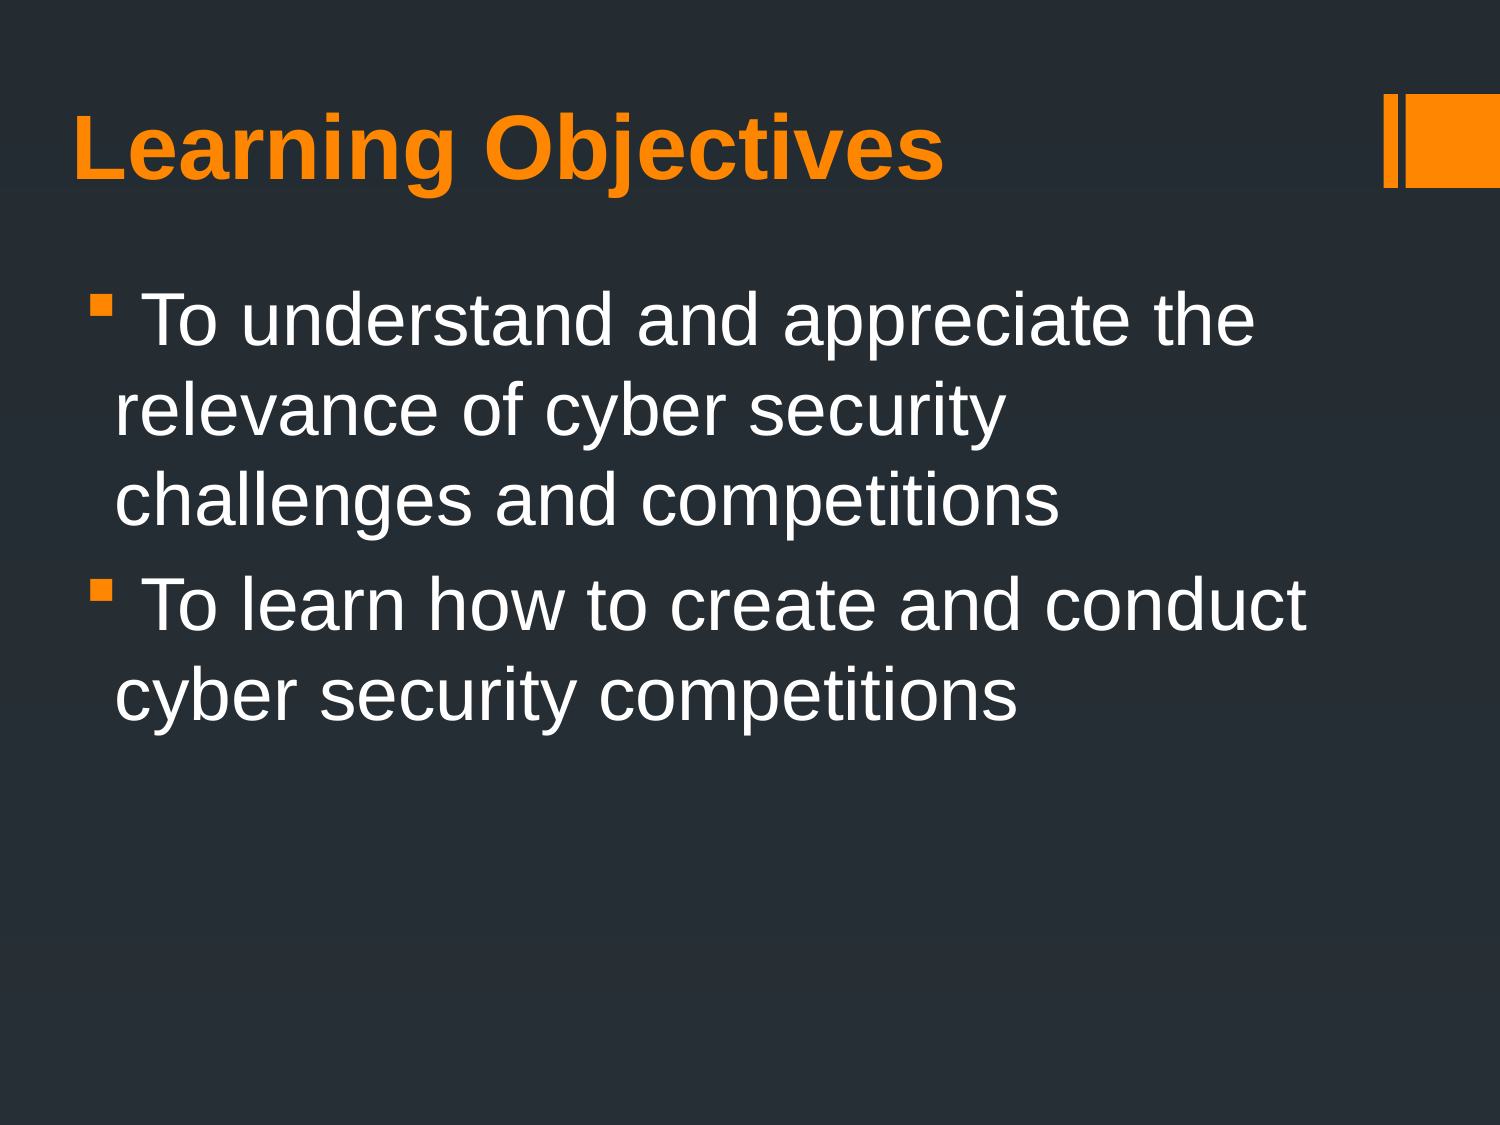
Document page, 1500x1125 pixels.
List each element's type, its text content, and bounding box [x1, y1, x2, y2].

title Learning Objectives [0, 87, 1500, 205]
list To understand and appreciate the relevance of cyber security challenges and competitions To learn how to create and conduct cyber security competitions [62, 262, 1400, 900]
